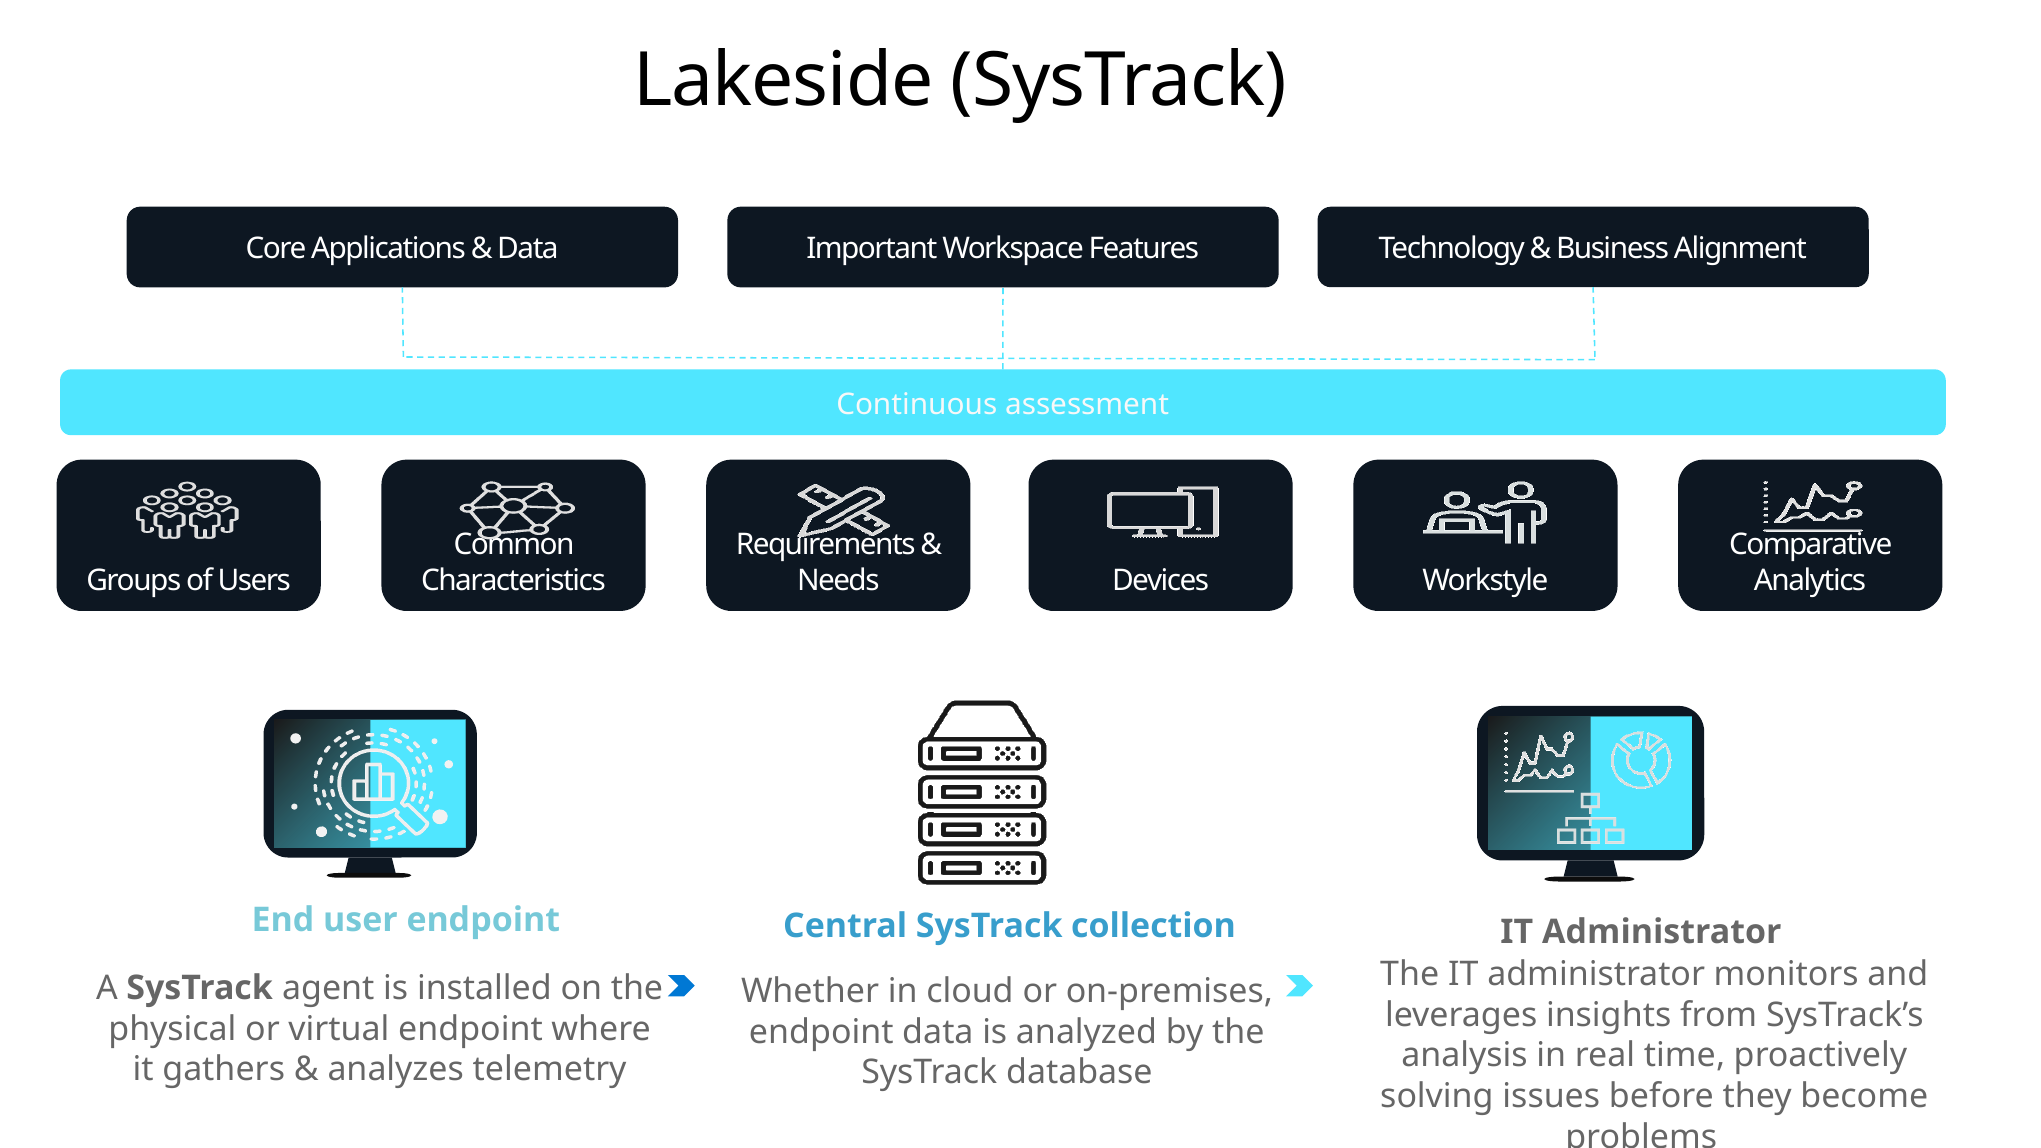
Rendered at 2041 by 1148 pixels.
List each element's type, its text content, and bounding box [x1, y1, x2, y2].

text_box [80, 676, 1957, 1148]
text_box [56, 206, 1947, 612]
title Lakeside (SysTrack) [80, 30, 1841, 158]
